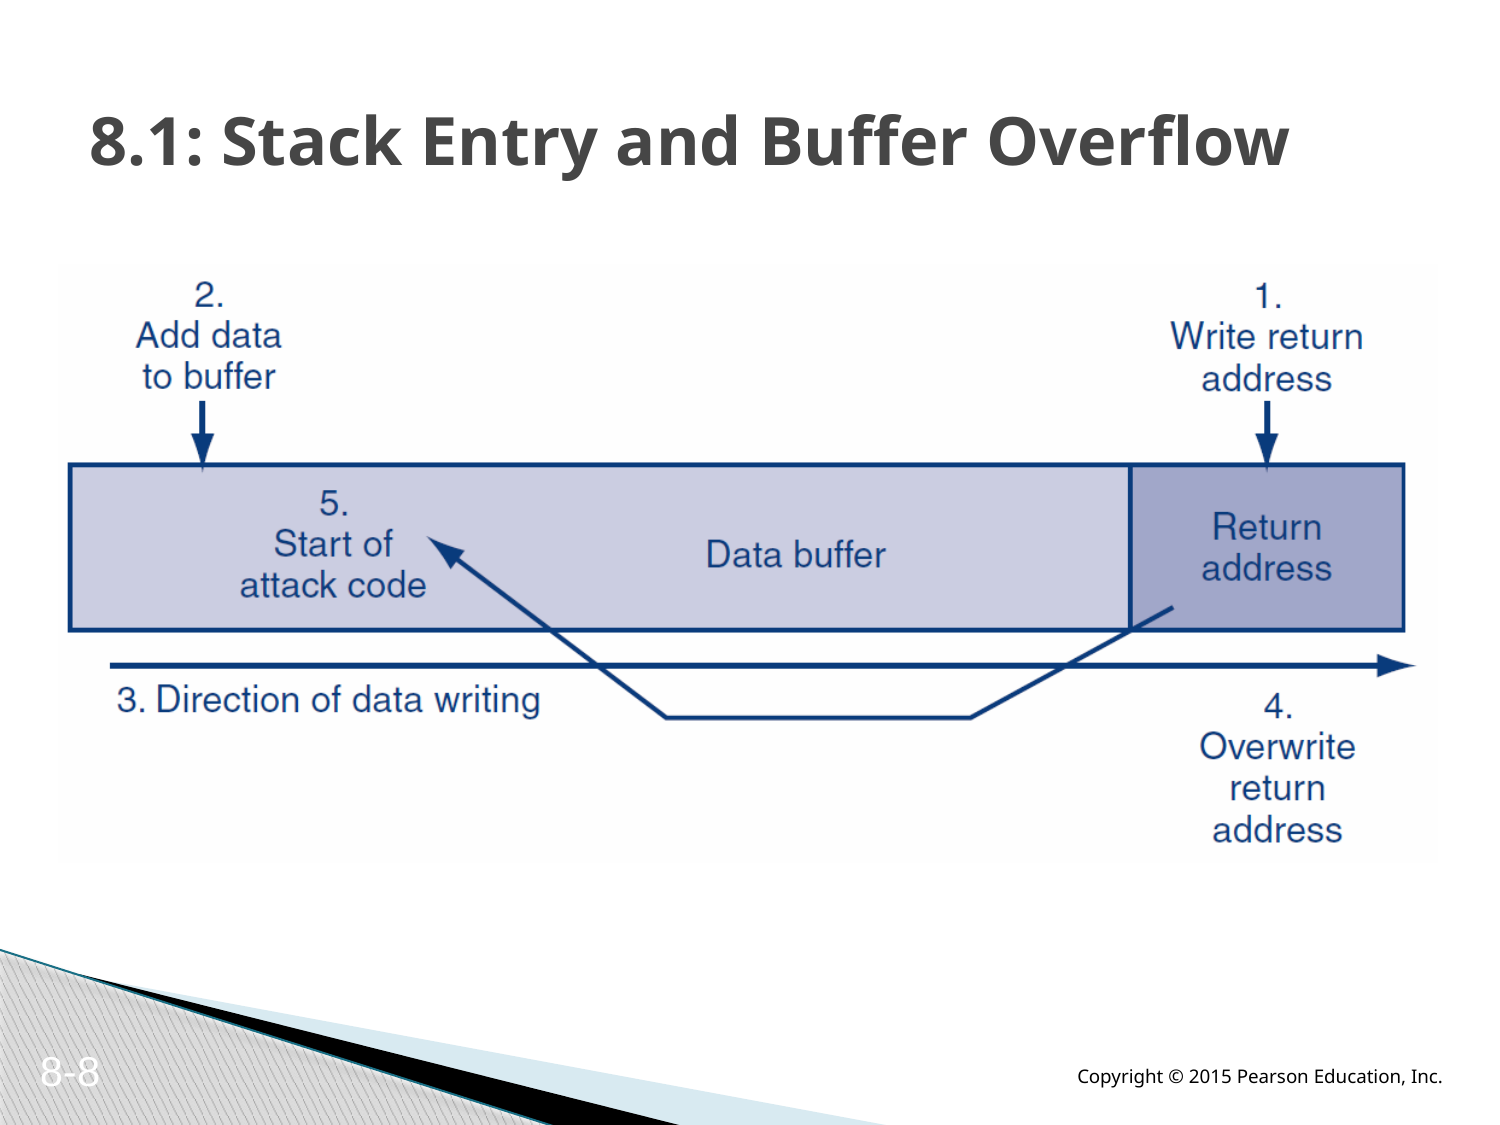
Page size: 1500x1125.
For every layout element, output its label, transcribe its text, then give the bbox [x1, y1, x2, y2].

picture [58, 264, 1438, 863]
slide_number 8-8 [24, 1037, 173, 1098]
title 8.1: Stack Entry and Buffer Overflow [75, 45, 1425, 233]
